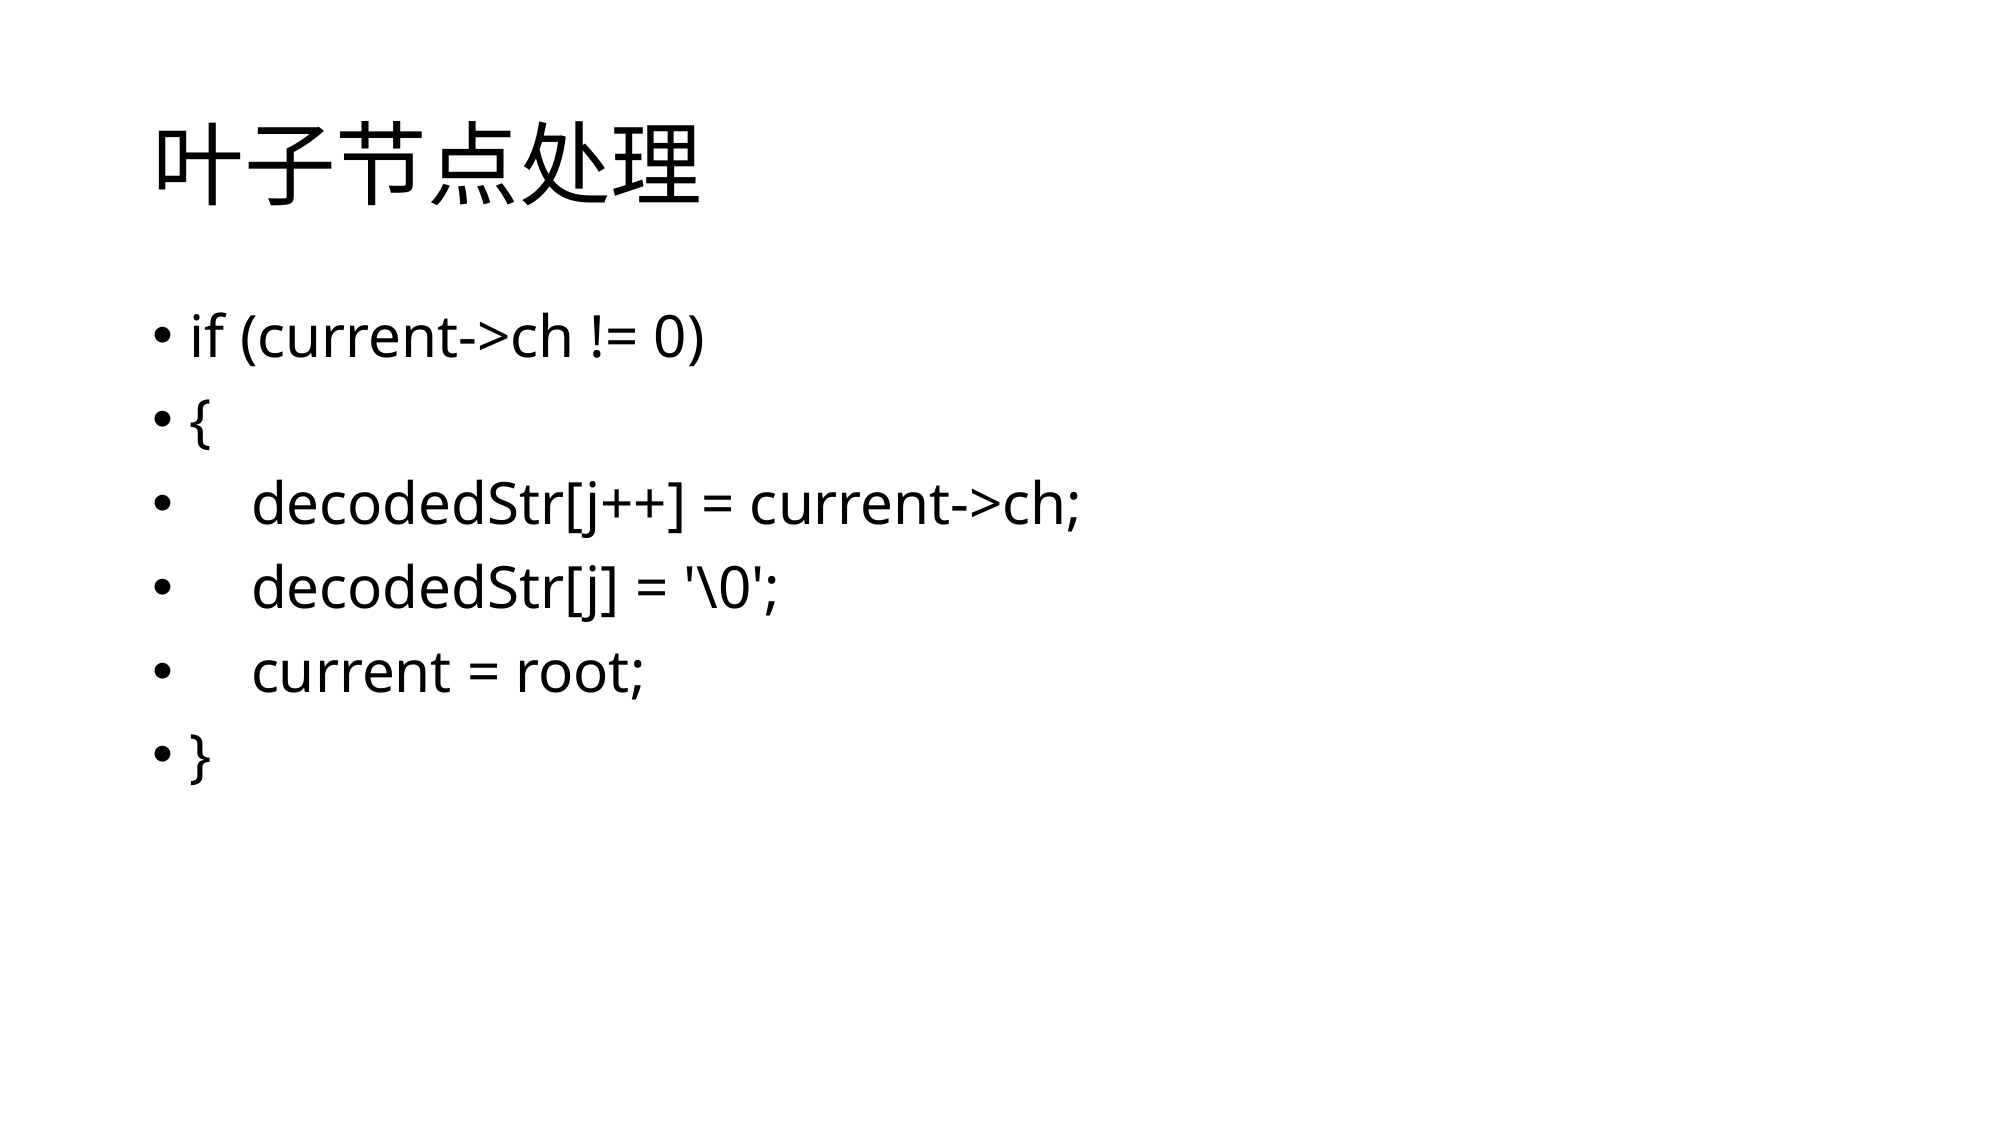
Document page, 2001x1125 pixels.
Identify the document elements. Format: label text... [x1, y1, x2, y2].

title 叶子节点处理 [137, 59, 1863, 278]
list if (current->ch != 0) { decodedStr[j++] = current->ch; decodedStr[j] = '\0'; current = root; } [137, 299, 1863, 1014]
